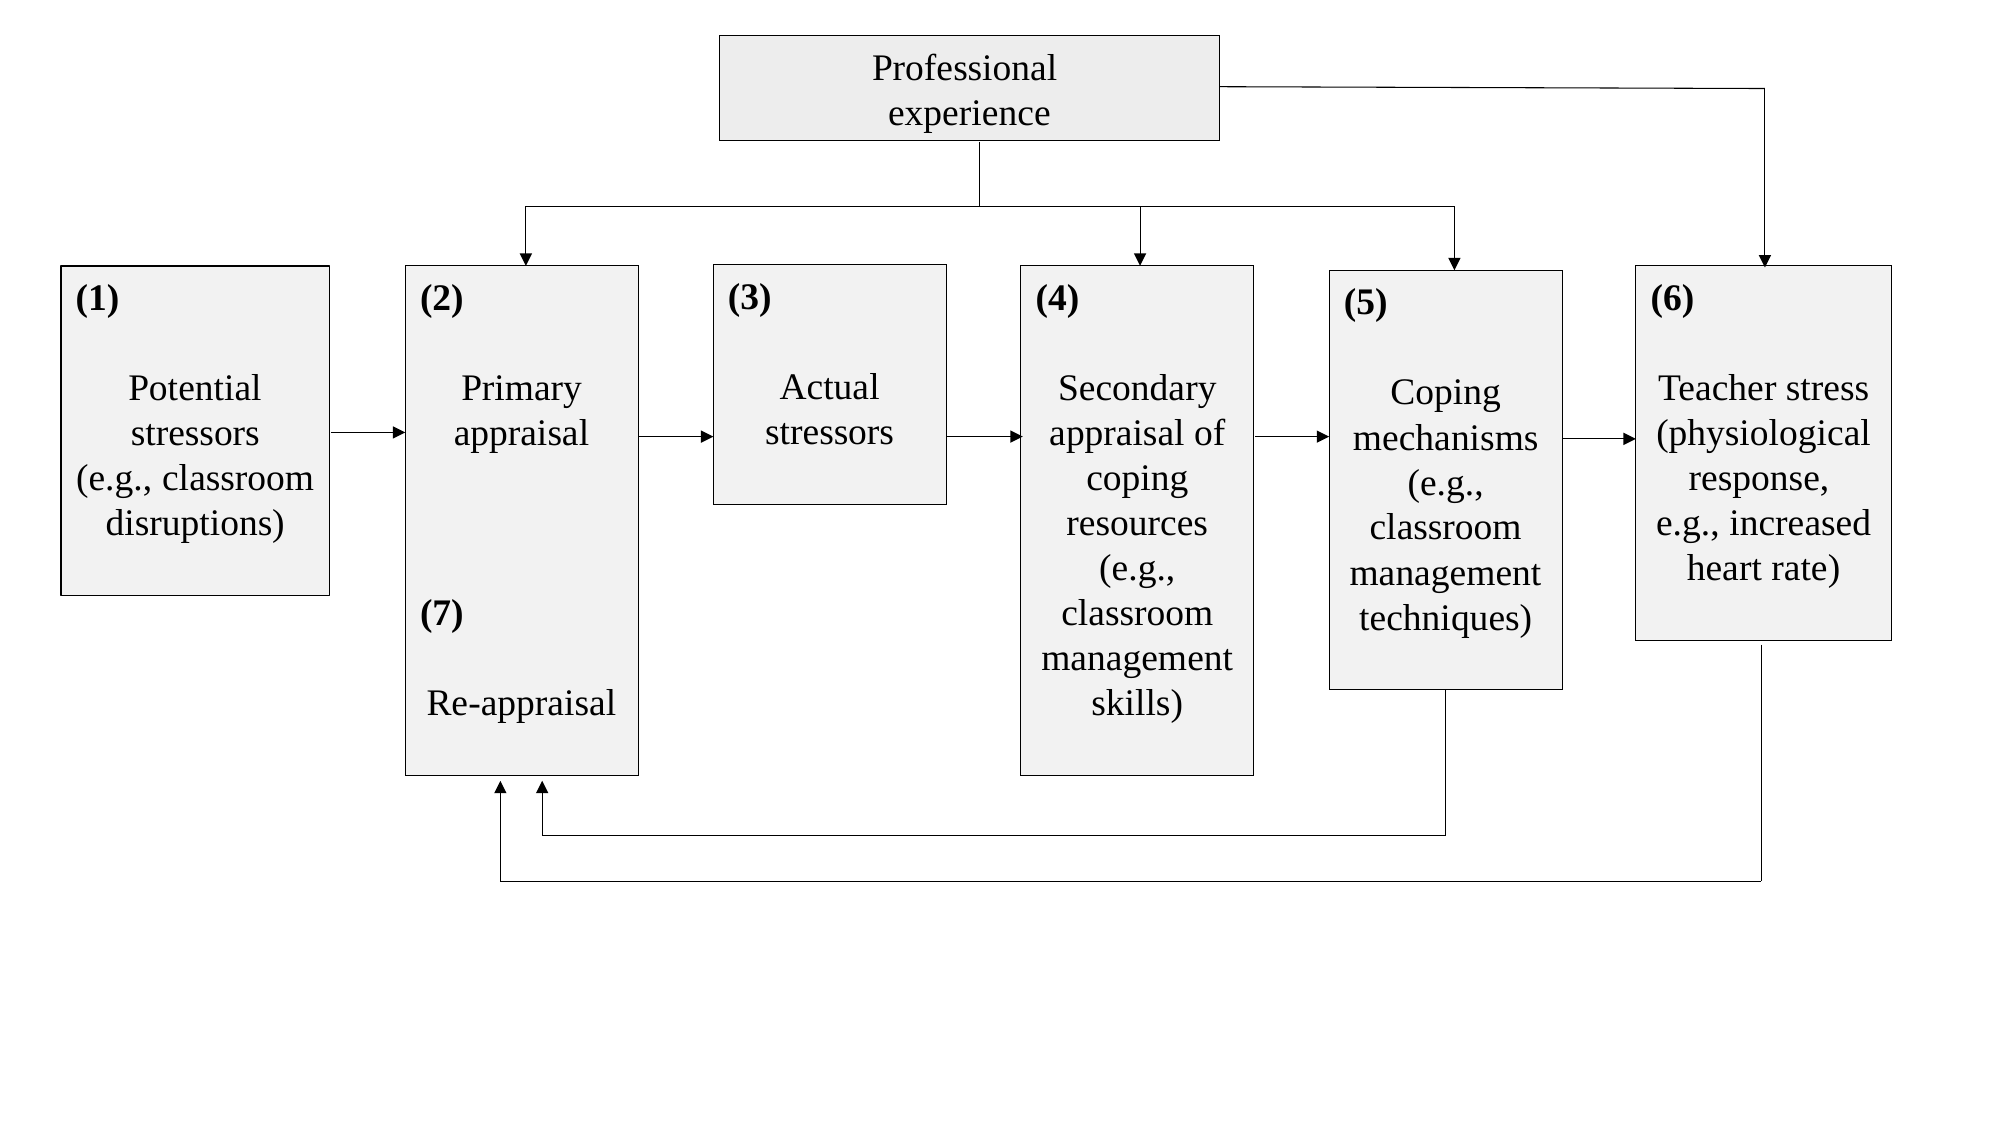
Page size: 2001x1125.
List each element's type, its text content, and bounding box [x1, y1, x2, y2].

text_box (6) Teacher stress (physiological response, e.g., increased heart rate) [1635, 265, 1892, 641]
text_box (5) Coping mechanisms (e.g., classroom management techniques) [1329, 270, 1563, 690]
text_box Professional experience [719, 35, 1220, 141]
text_box (1) Potential stressors (e.g., classroom disruptions) [60, 265, 330, 596]
text_box (3) Actual stressors [713, 264, 947, 505]
text_box (2) Primary appraisal (7) Re-appraisal [405, 265, 639, 776]
text_box (4) Secondary appraisal of coping resources (e.g., classroom management skills) [1020, 265, 1254, 776]
